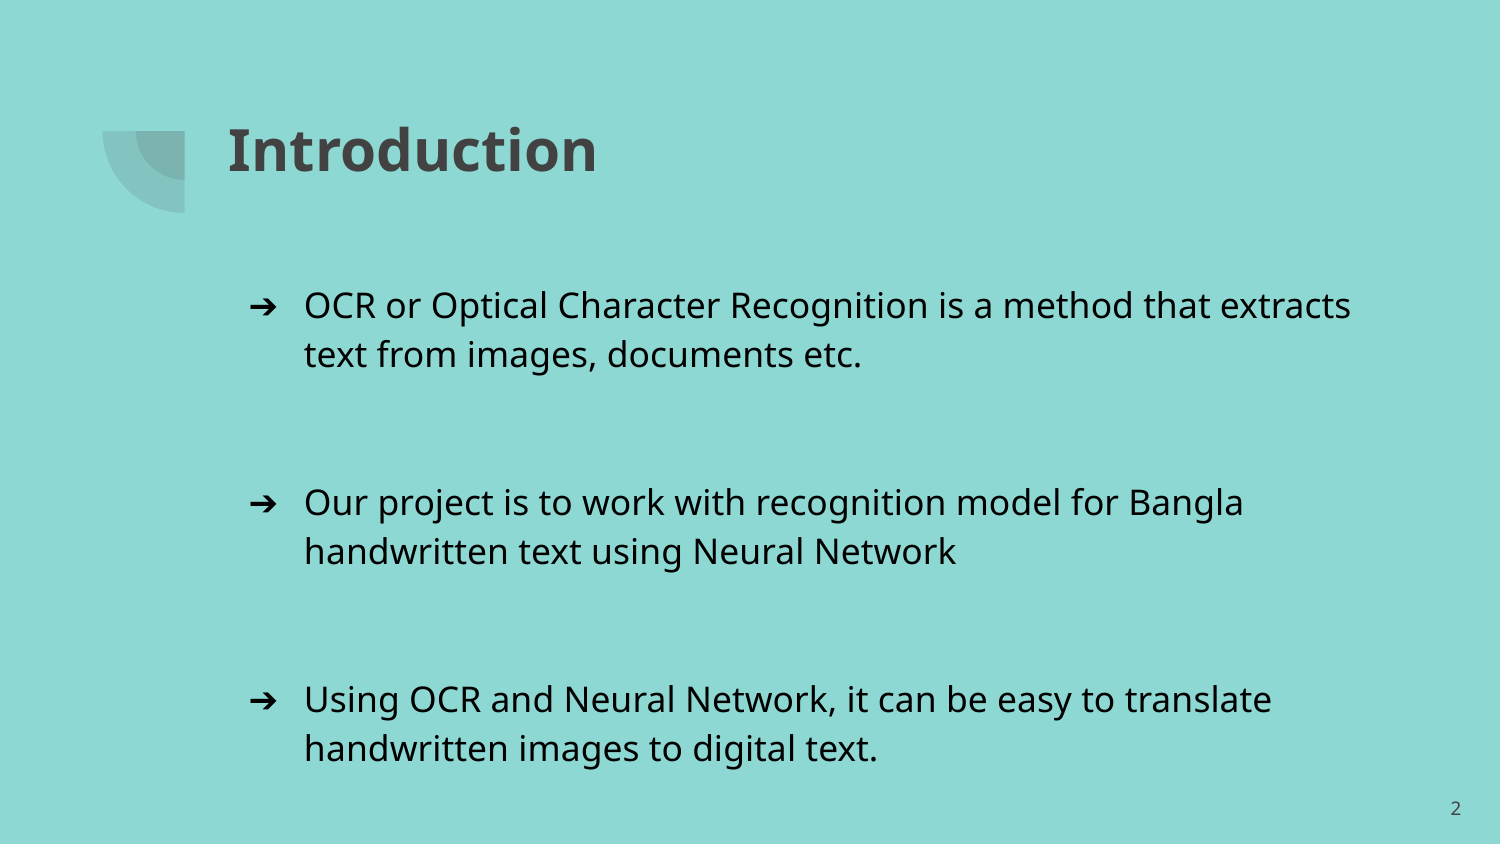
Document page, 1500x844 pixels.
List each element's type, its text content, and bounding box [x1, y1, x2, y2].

title Introduction [213, 98, 1368, 262]
slide_number ‹#› [1386, 777, 1477, 842]
list OCR or Optical Character Recognition is a method that extracts text from images, documents etc. Our project is to work with recognition model for Bangla handwritten text using Neural Network Using OCR and Neural Network, it can be easy to translate handwritten images to digital text. [213, 262, 1368, 807]
